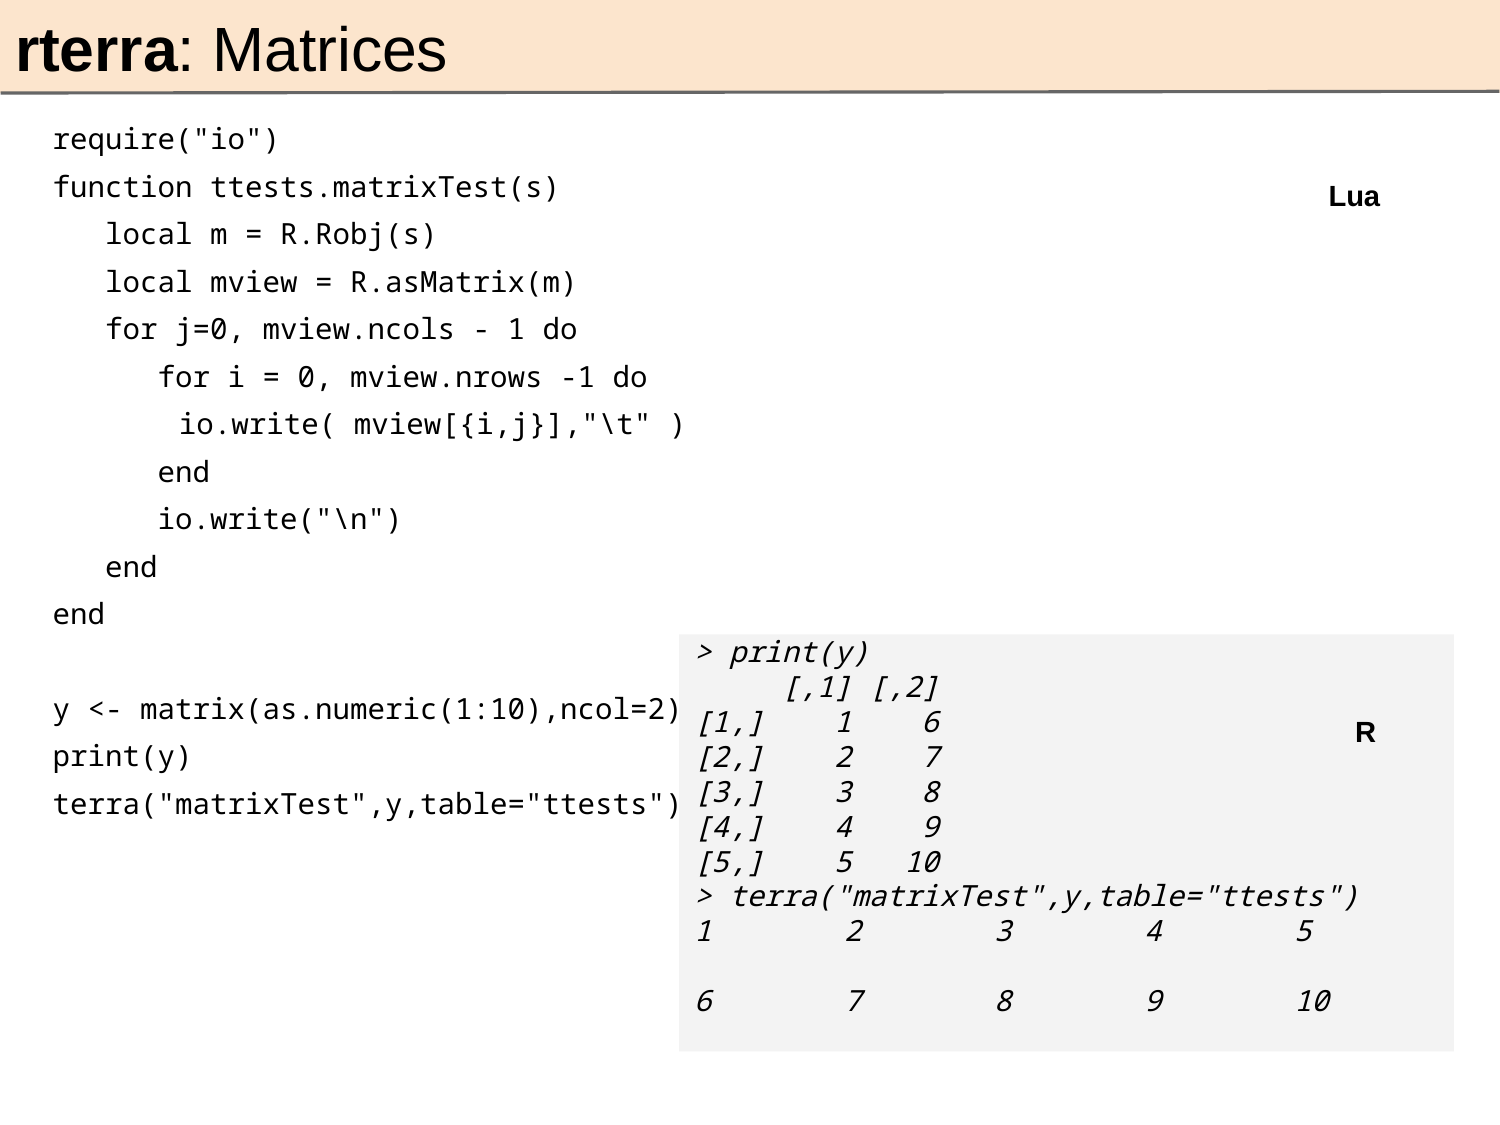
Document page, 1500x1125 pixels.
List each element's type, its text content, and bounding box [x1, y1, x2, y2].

list require("io") function ttests.matrixTest(s) local m = R.Robj(s) local mview = R.asMatrix(m) for j=0, mview.ncols - 1 do for i = 0, mview.nrows -1 do io.write( mview[{i,j}],"\t" ) end io.write("\n") end end y <- matrix(as.numeric(1:10),ncol=2) print(y) terra("matrixTest",y,table="ttests") [37, 105, 1324, 1091]
text_box R [1311, 698, 1420, 774]
text_box Lua [1300, 162, 1409, 238]
text_box > print(y) [,1] [,2] [1,] 1 6 [2,] 2 7 [3,] 3 8 [4,] 4 9 [5,] 5 10 > terra("matrixTest",y,table="ttests") 1 2 3 4 5 6 7 8 9 10 [679, 634, 1454, 1052]
text_box rterra: Matrices [0, 0, 1500, 90]
